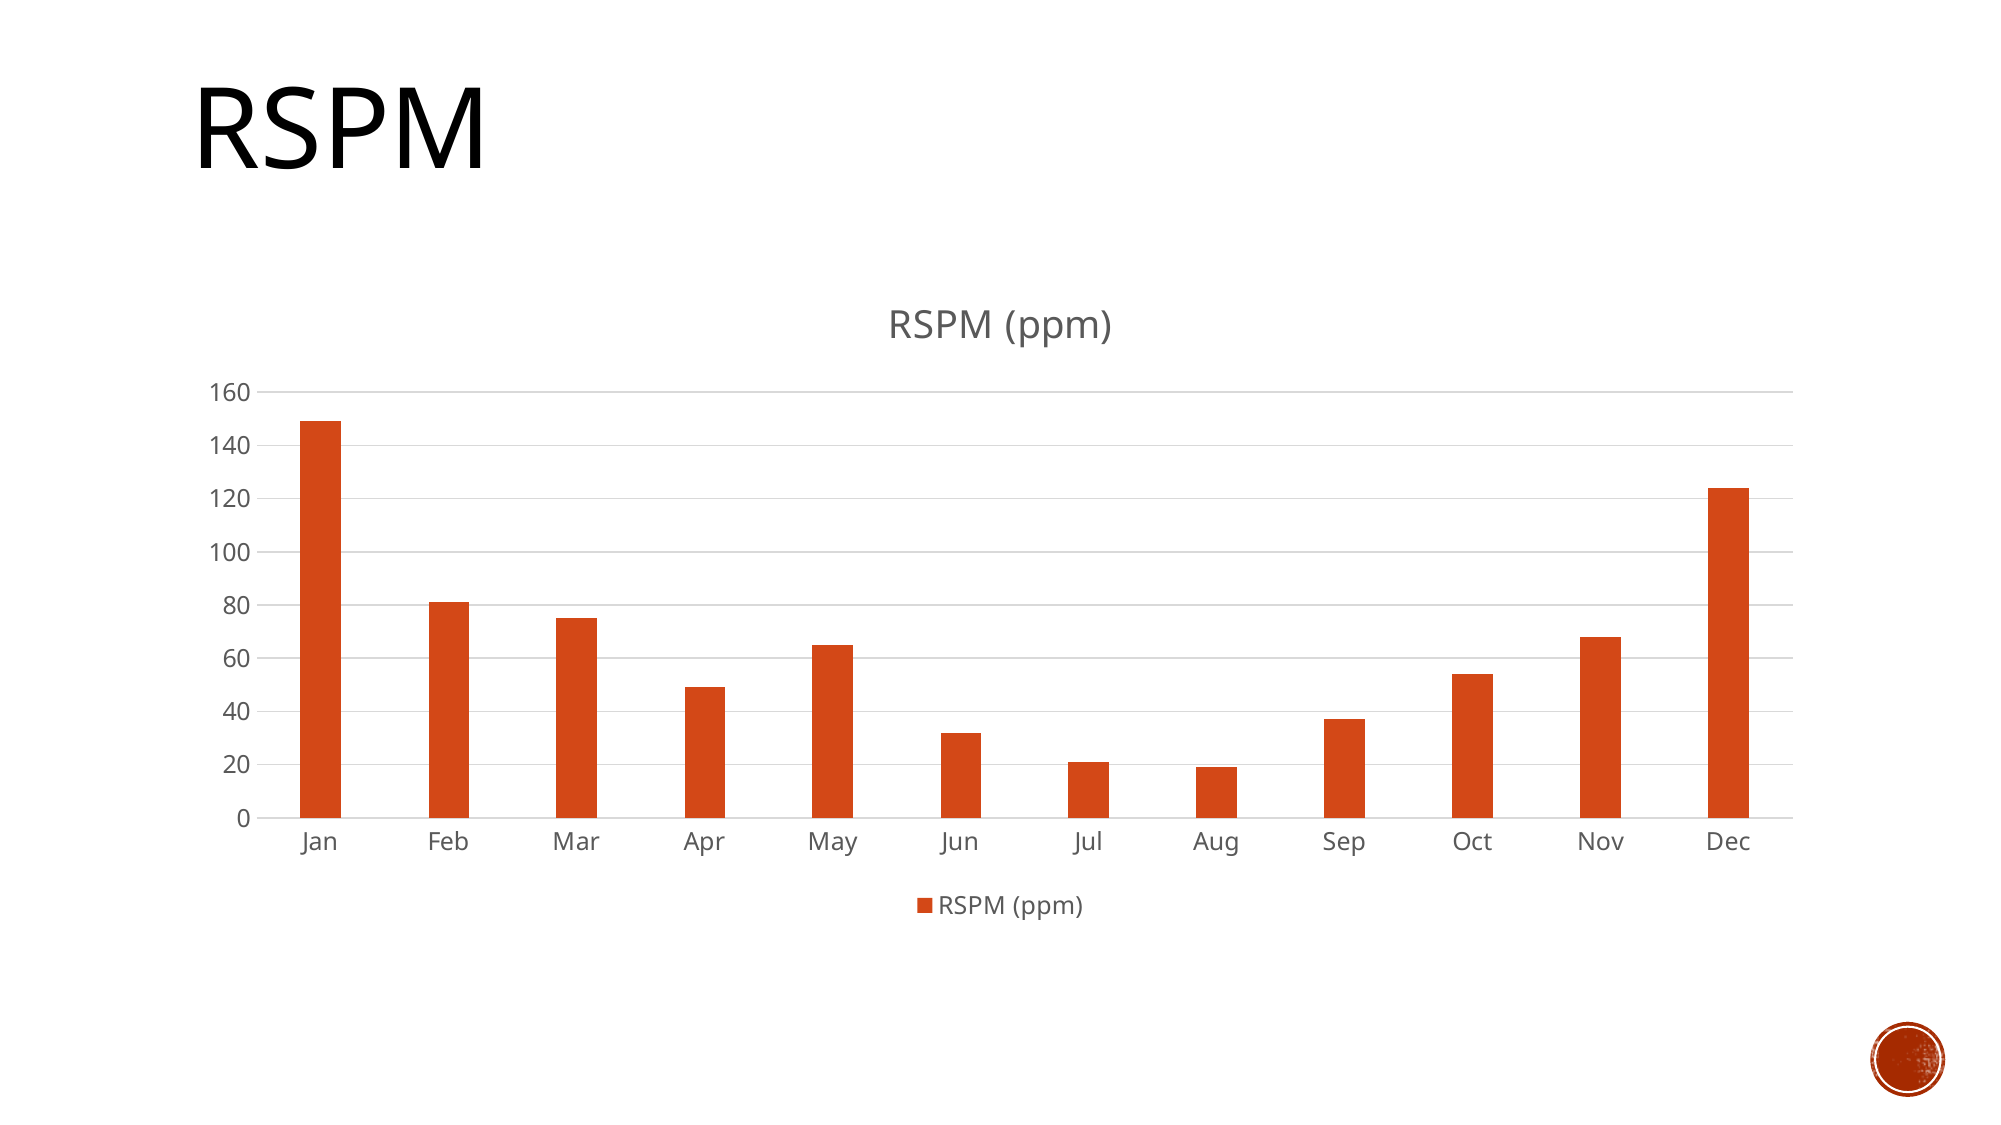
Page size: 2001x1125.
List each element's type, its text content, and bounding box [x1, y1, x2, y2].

title RSPM [175, 0, 1826, 263]
chart [176, 265, 1826, 927]
